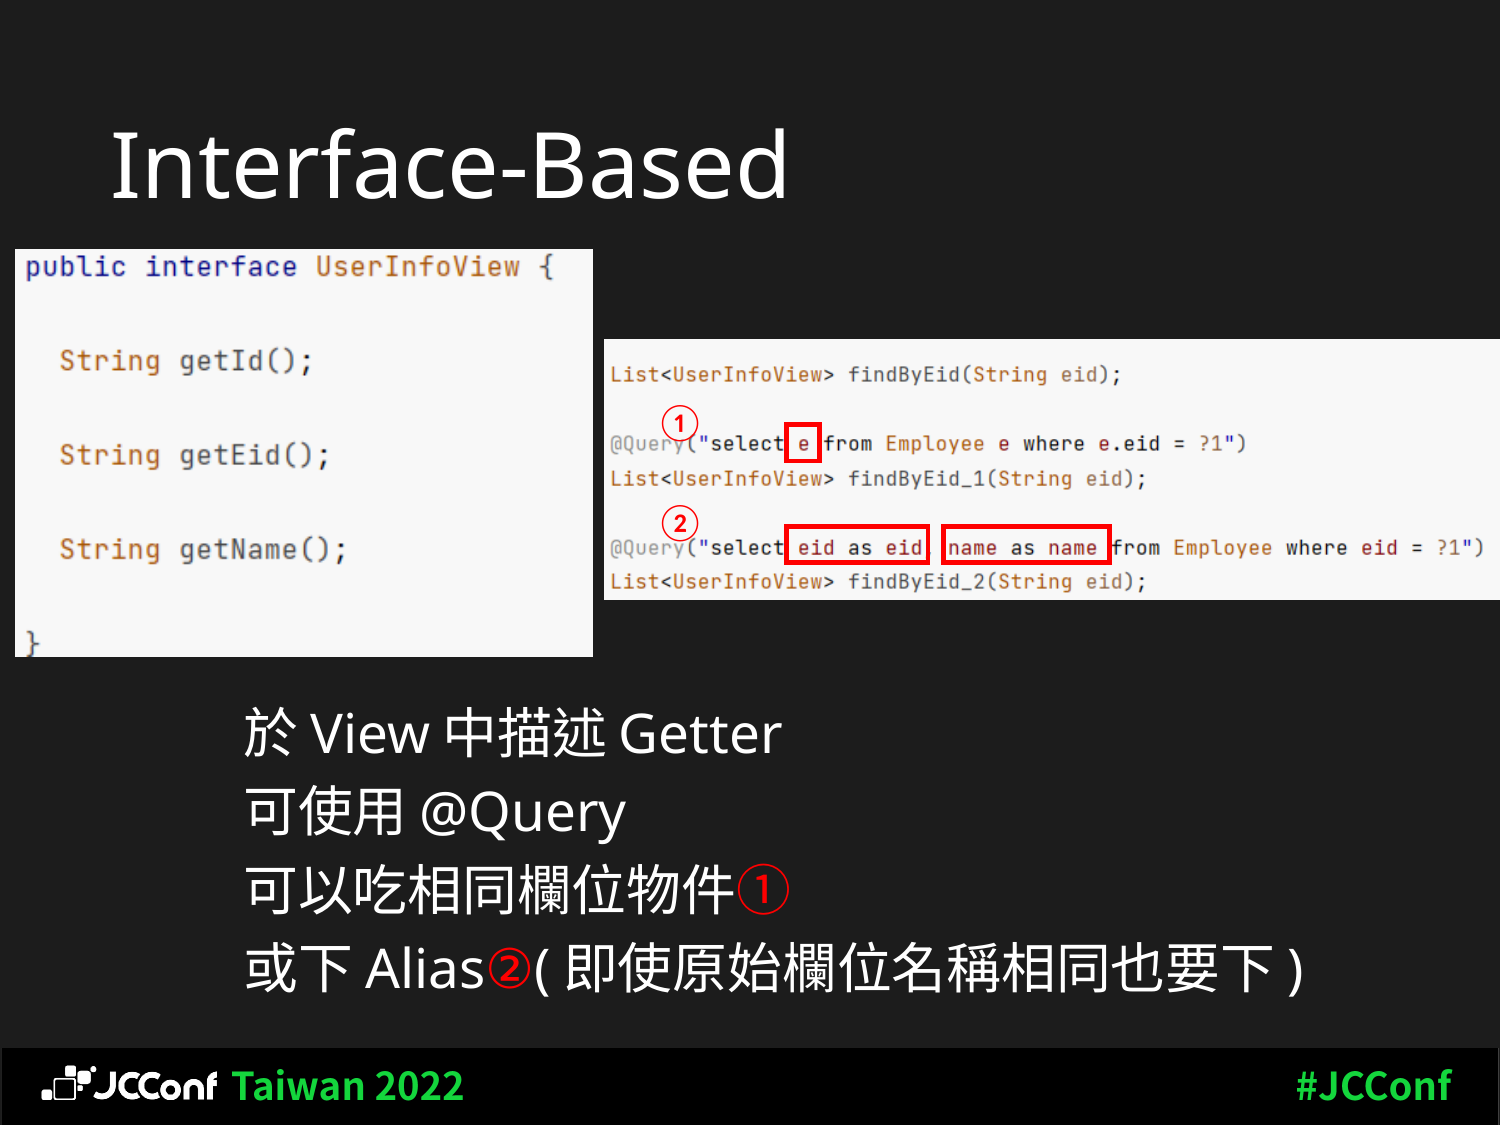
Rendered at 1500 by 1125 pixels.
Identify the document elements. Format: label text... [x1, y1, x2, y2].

picture [604, 339, 1500, 600]
picture [14, 249, 593, 657]
list 於View中描述Getter 可使用@Query 可以吃相同欄位物件① 或下Alias②(即使原始欄位名稱相同也要下) [235, 298, 1398, 1014]
title Interface-Based [102, 59, 1398, 278]
picture [1, 1048, 1499, 1125]
